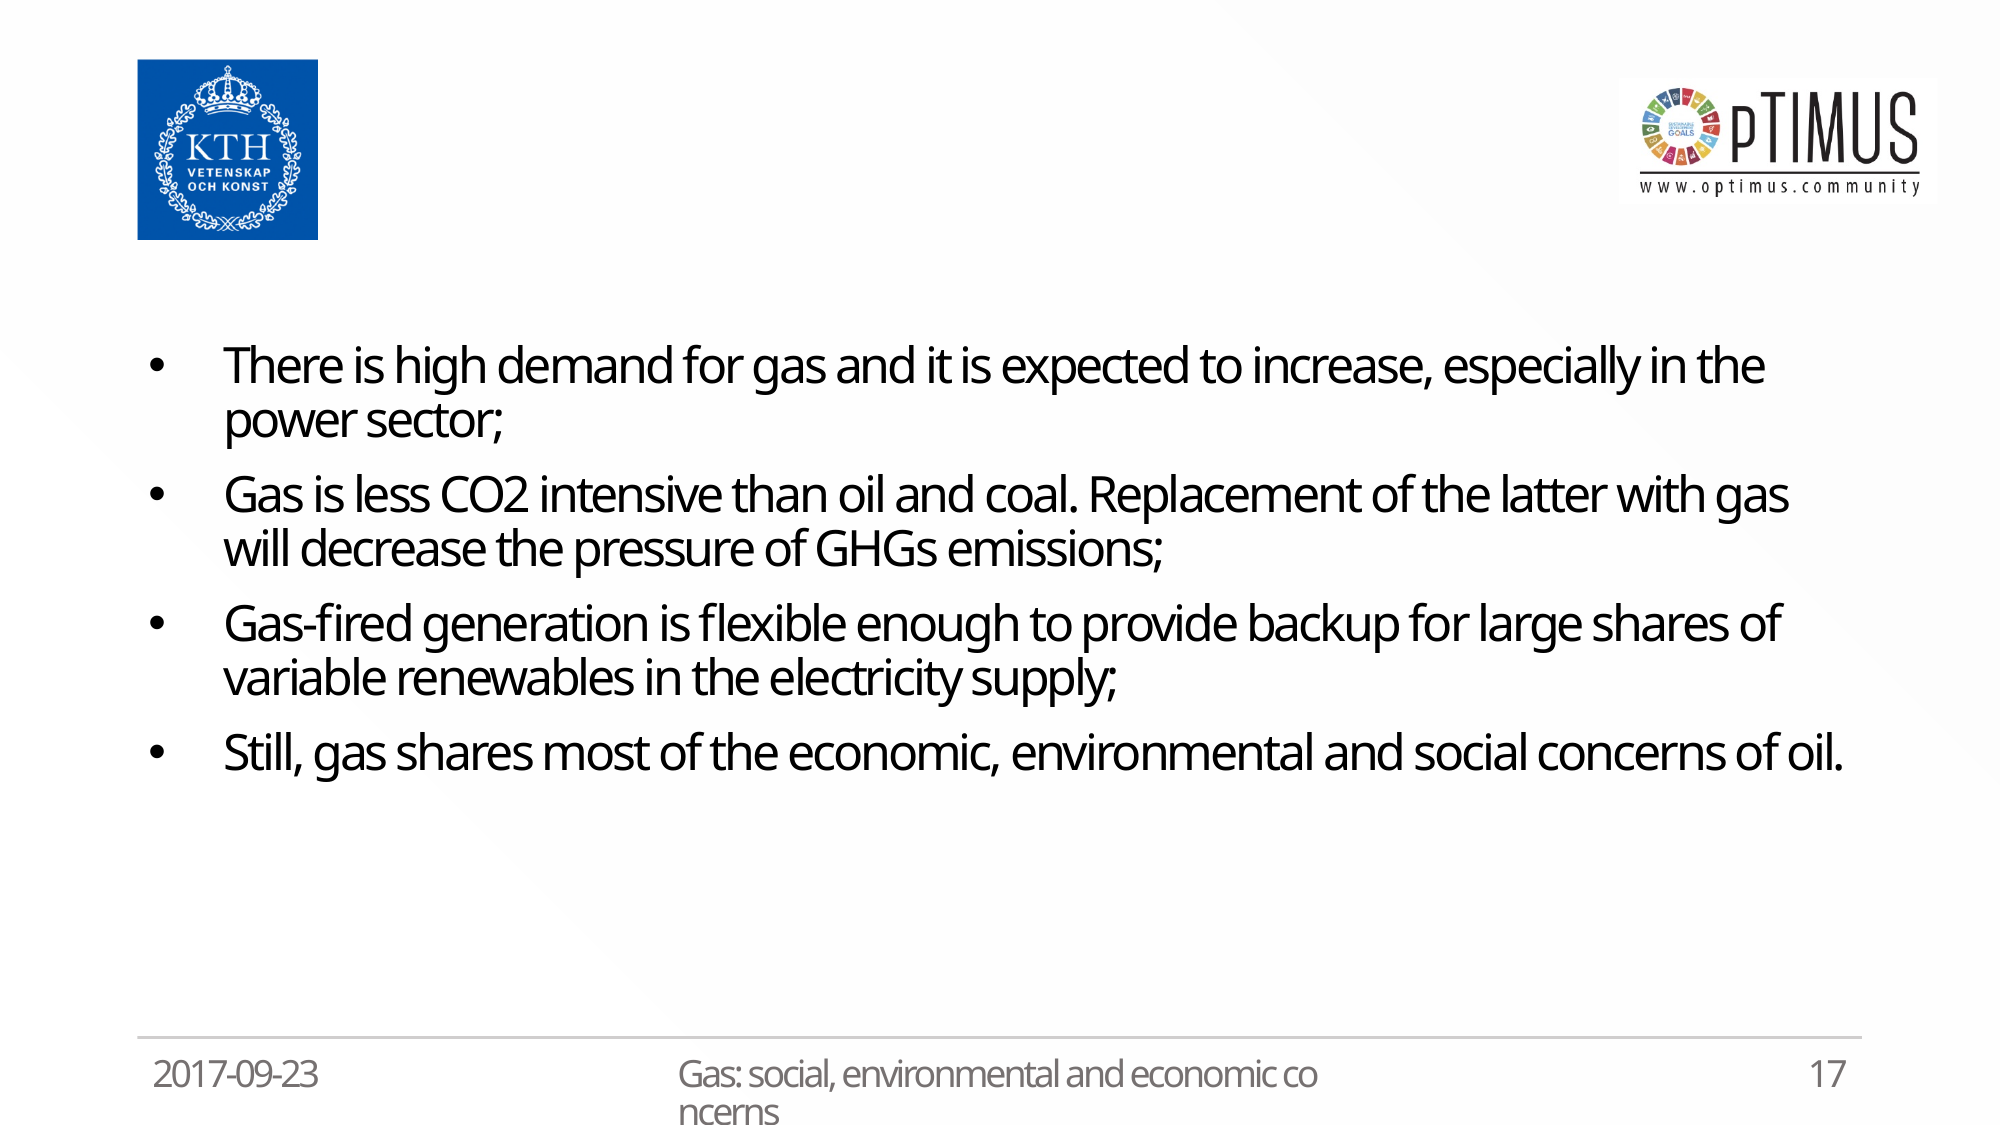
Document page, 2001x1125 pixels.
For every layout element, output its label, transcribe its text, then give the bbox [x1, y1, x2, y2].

picture [1619, 78, 1938, 204]
footer Gas: social, environmental and economic concerns [662, 1042, 1338, 1103]
picture [137, 59, 318, 240]
slide_number 17 [1412, 1042, 1863, 1103]
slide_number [137, 1042, 588, 1103]
text_box There is high demand for gas and it is expected to increase, especially in the power sector; Gas is less CO2 intensive than oil and coal. Replacement of the latter with gas will decrease the pressure of GHGs emissions; Gas-fired generation is flexible enough to provide backup for large shares of variable renewables in the electricity supply; Still, gas shares most of the economic, environmental and social concerns of oil. [133, 333, 1863, 965]
